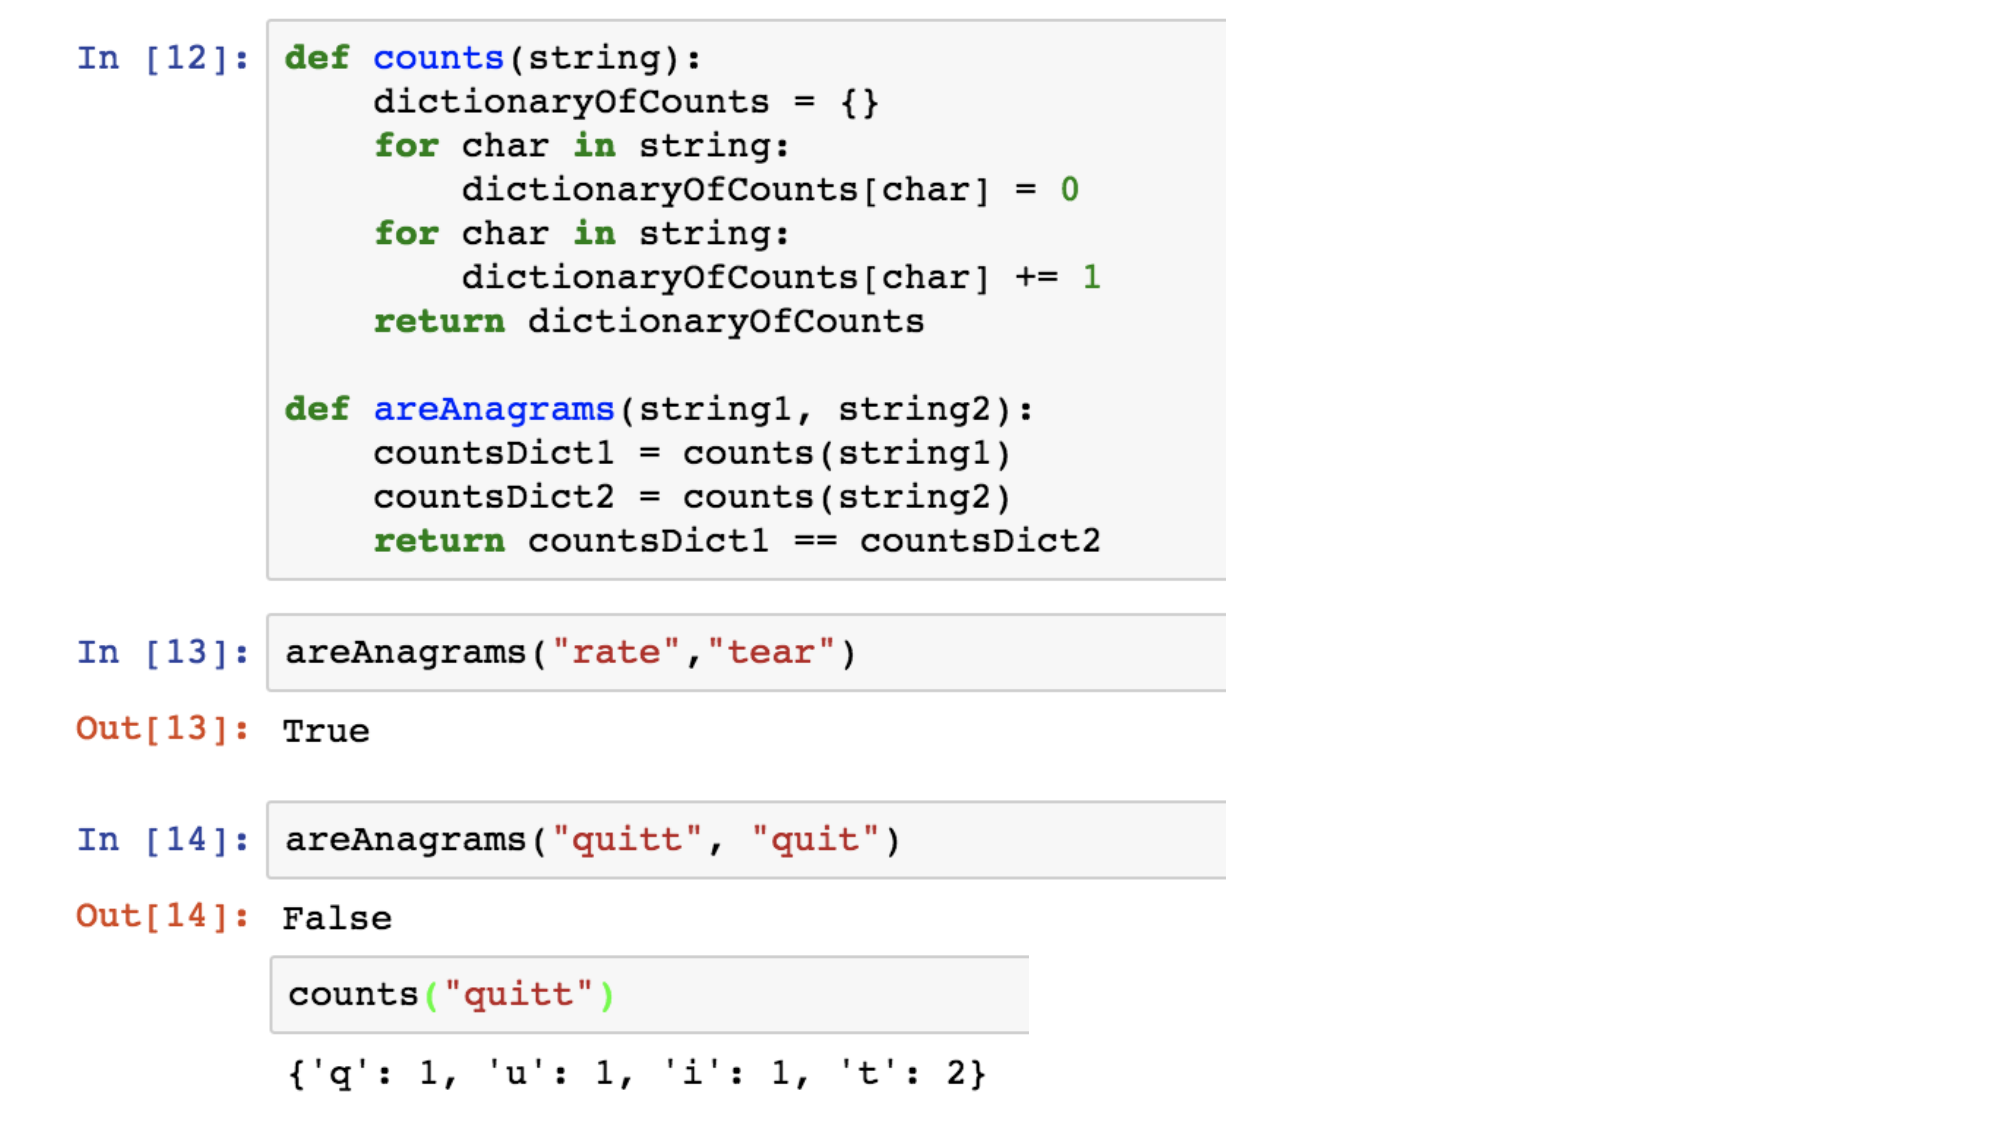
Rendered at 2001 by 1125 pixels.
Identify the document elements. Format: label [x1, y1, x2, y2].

picture [0, 0, 1227, 1125]
